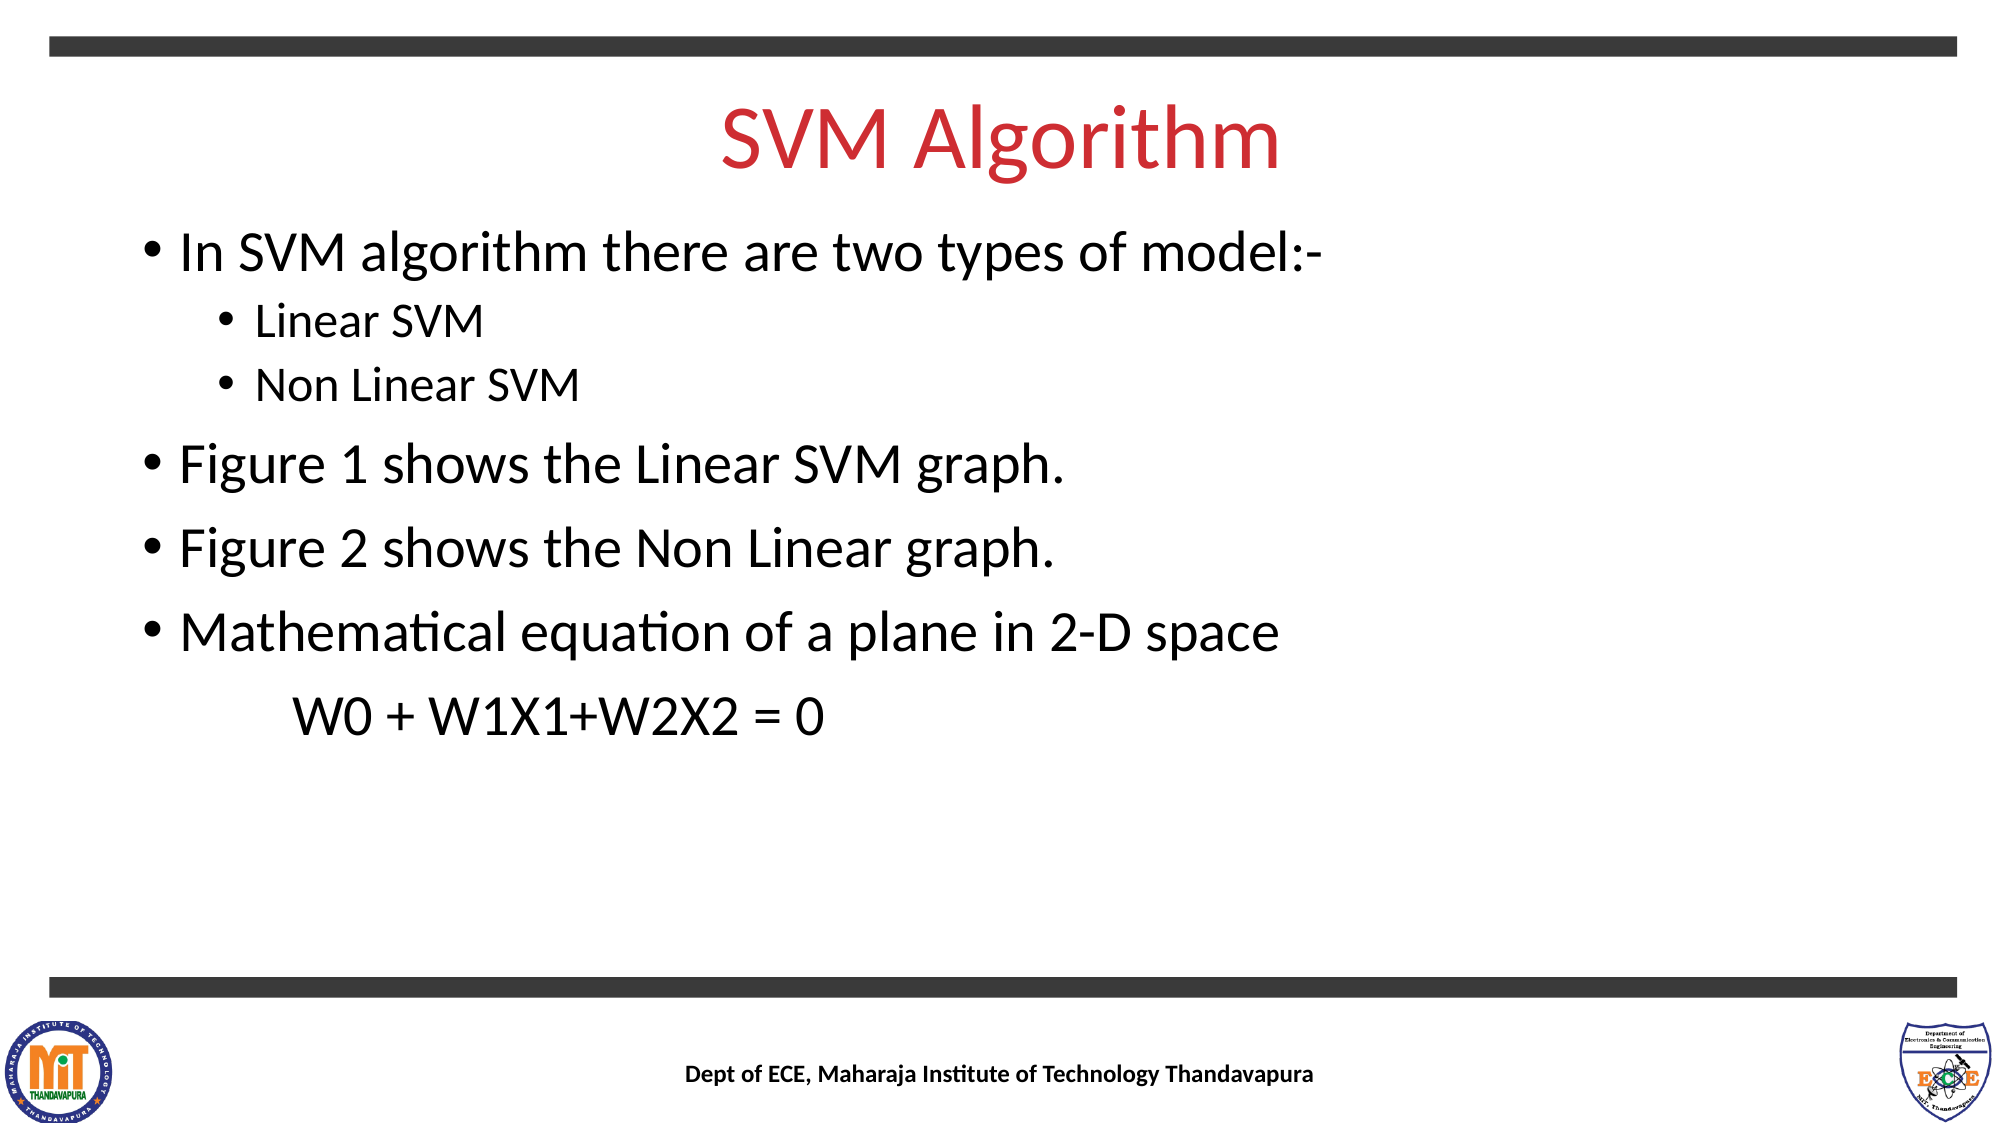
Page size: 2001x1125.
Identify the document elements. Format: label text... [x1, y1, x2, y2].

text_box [49, 36, 1958, 998]
footer Dept of ECE, Maharaja Institute of Technology Thandavapura [662, 1042, 1338, 1103]
picture [1891, 1022, 2000, 1125]
picture [0, 1020, 116, 1123]
